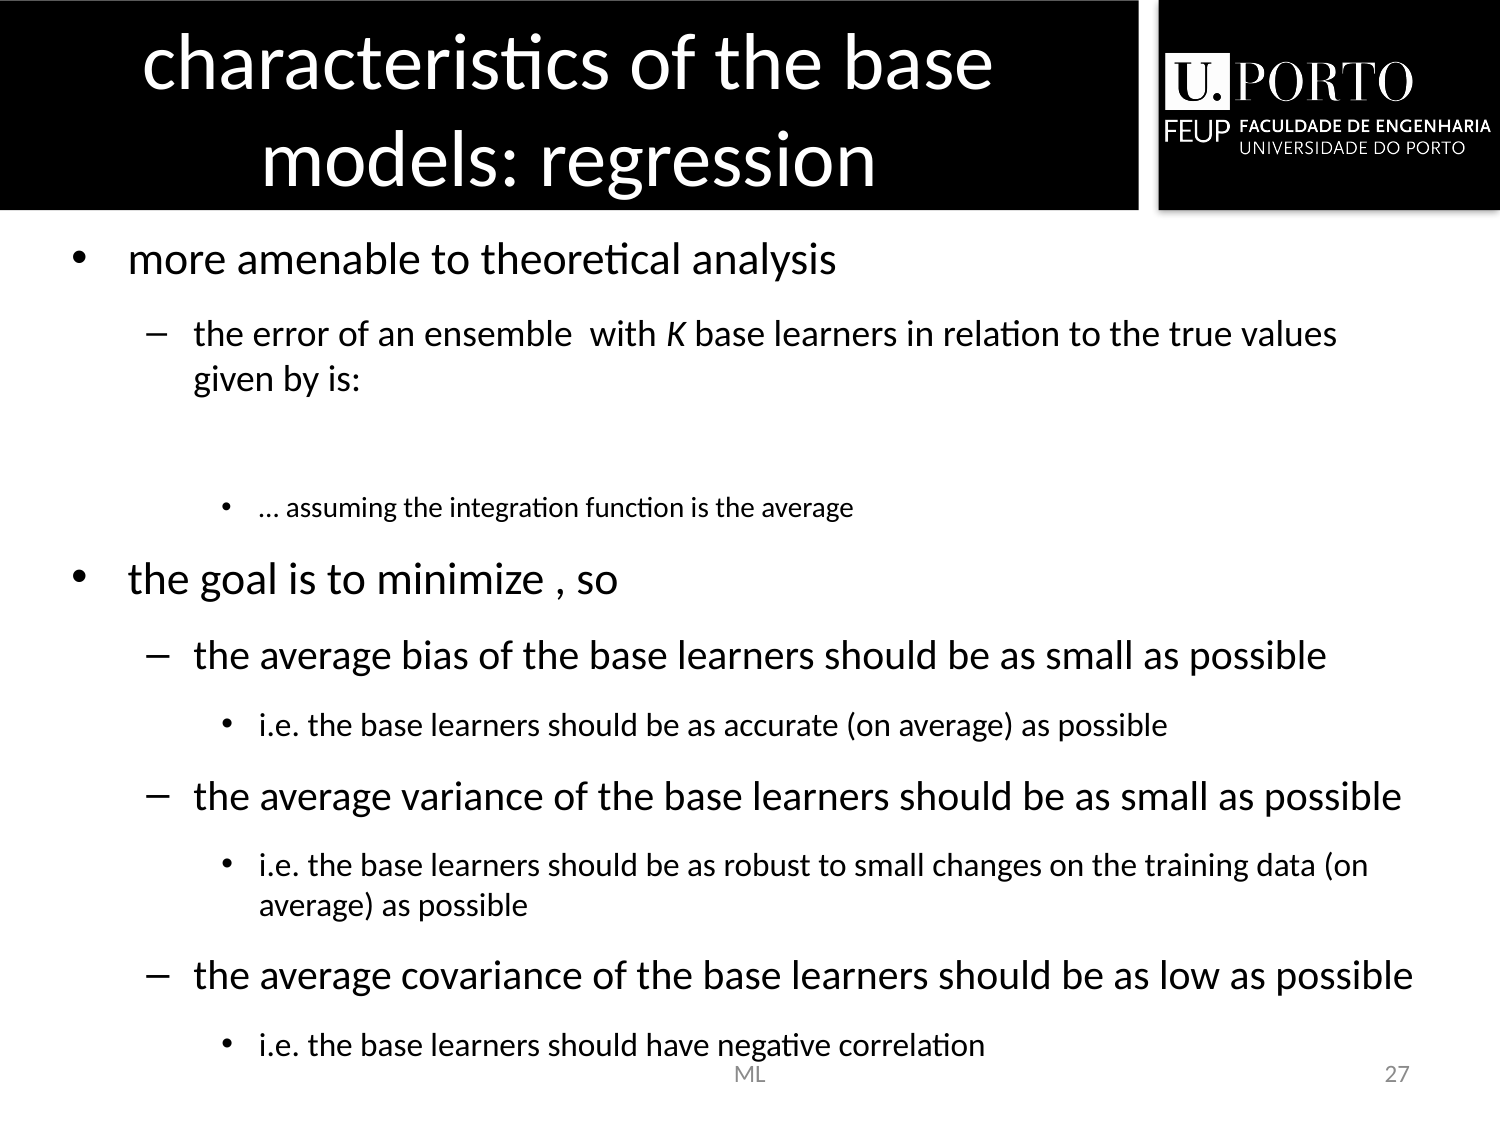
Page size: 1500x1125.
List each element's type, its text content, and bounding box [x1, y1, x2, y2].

footer ML [512, 1042, 988, 1103]
slide_number 27 [1074, 1042, 1425, 1103]
picture [1158, 47, 1499, 160]
title characteristics of the base models: regression [0, 0, 1139, 211]
